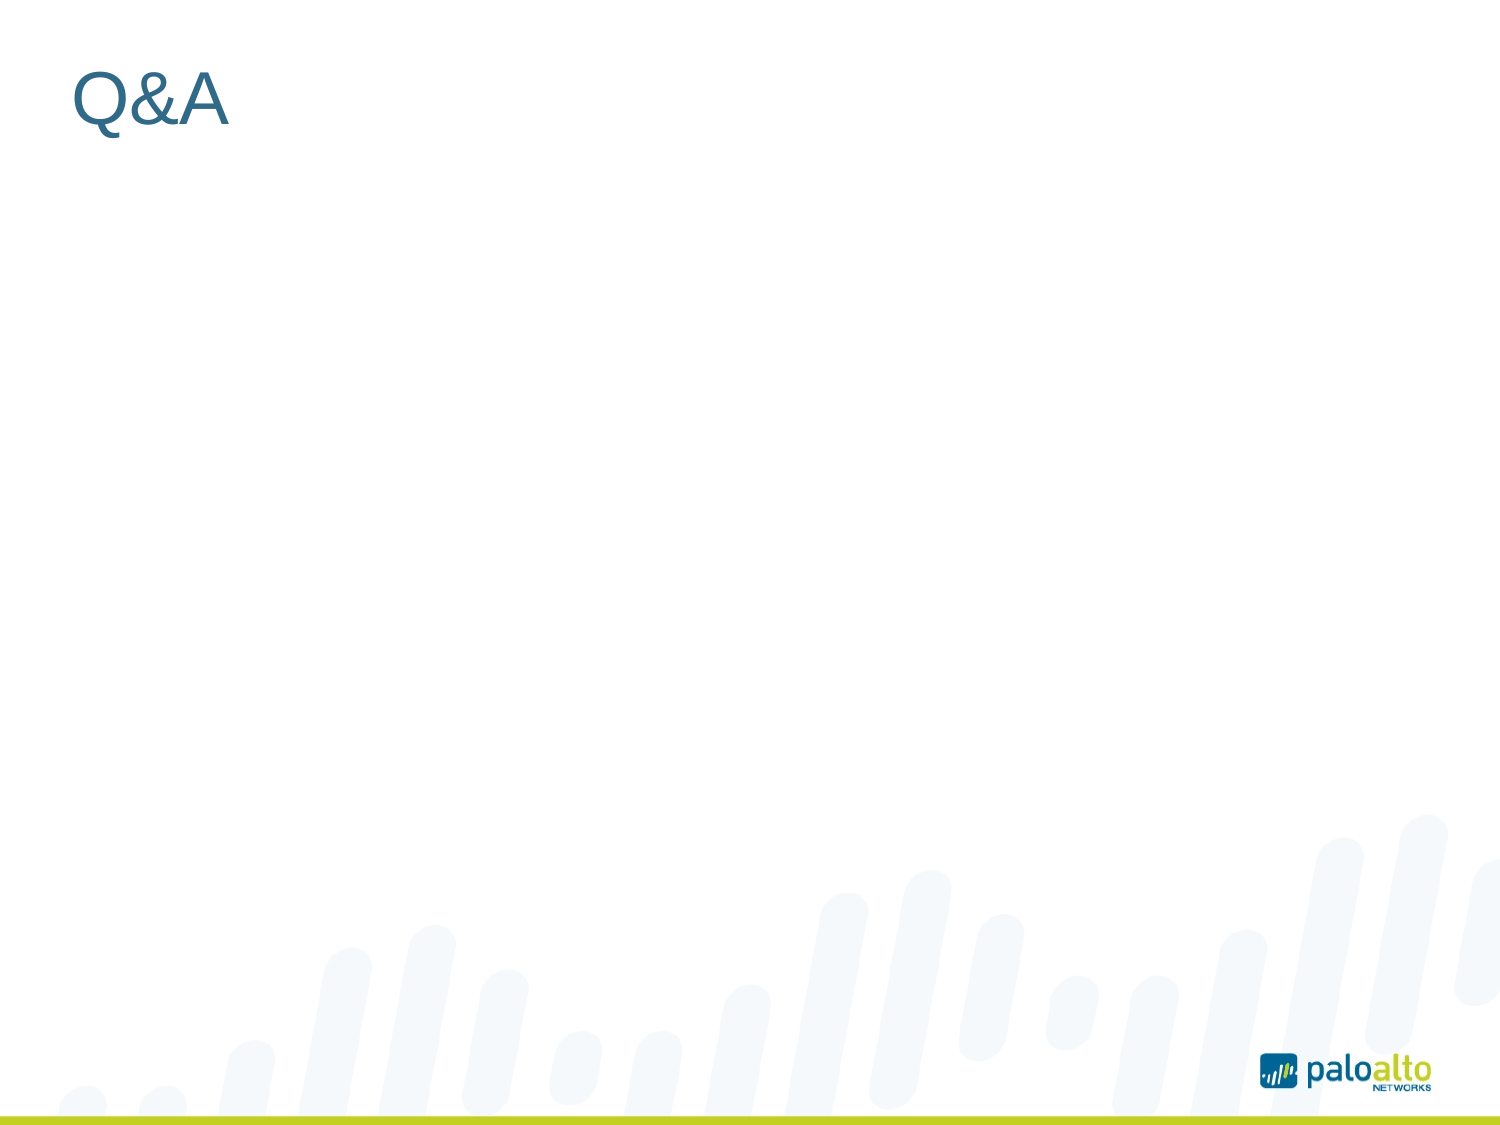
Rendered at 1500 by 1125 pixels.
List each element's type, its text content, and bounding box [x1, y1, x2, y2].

title Q&A [56, 45, 1441, 145]
picture [0, 0, 1500, 1125]
